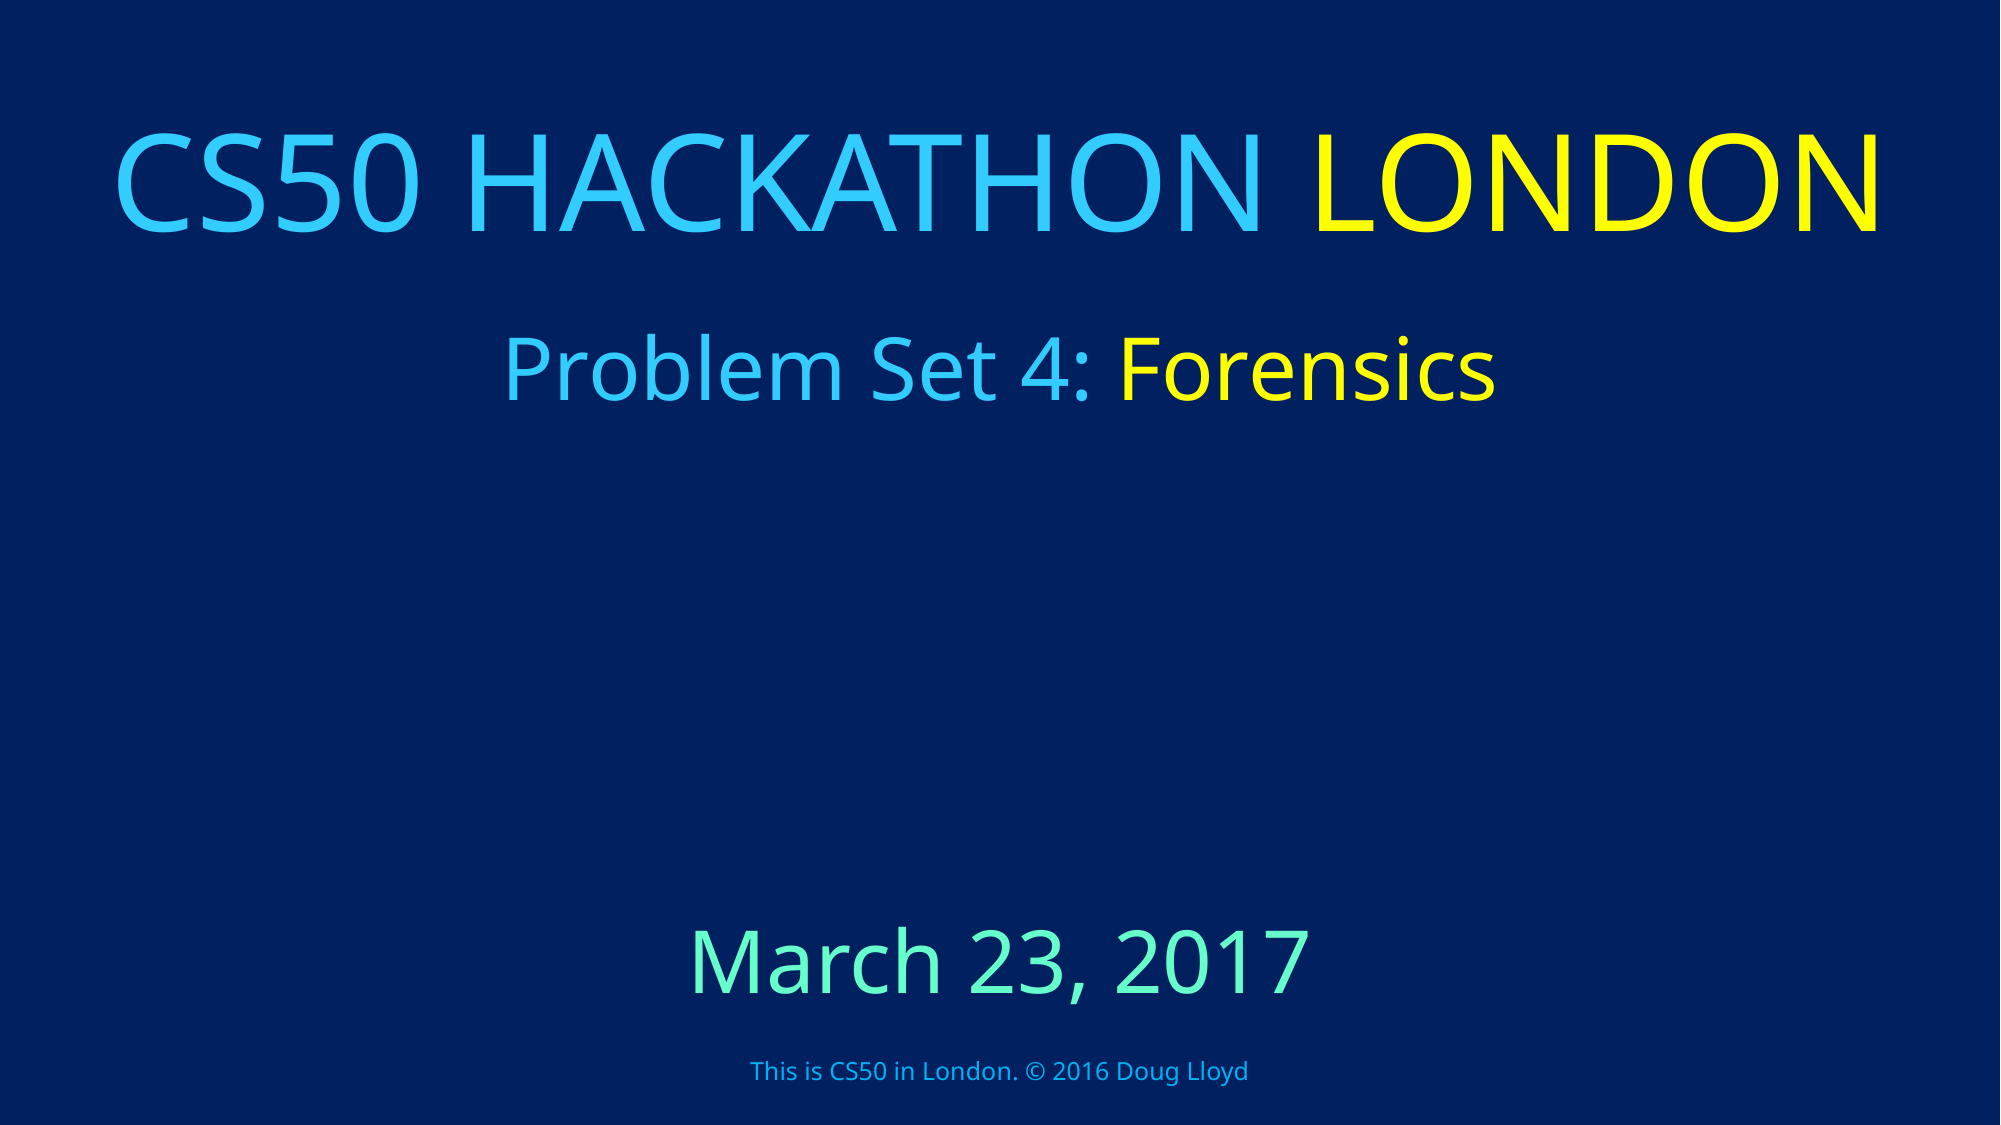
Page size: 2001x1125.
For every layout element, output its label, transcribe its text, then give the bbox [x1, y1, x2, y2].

title CS50 HACKATHON LONDON [29, 76, 1971, 269]
footer This is CS50 in London. © 2016 Doug Lloyd [662, 1042, 1338, 1103]
subtitle Problem Set 4: Forensics March 23, 2017 [249, 268, 1750, 1050]
